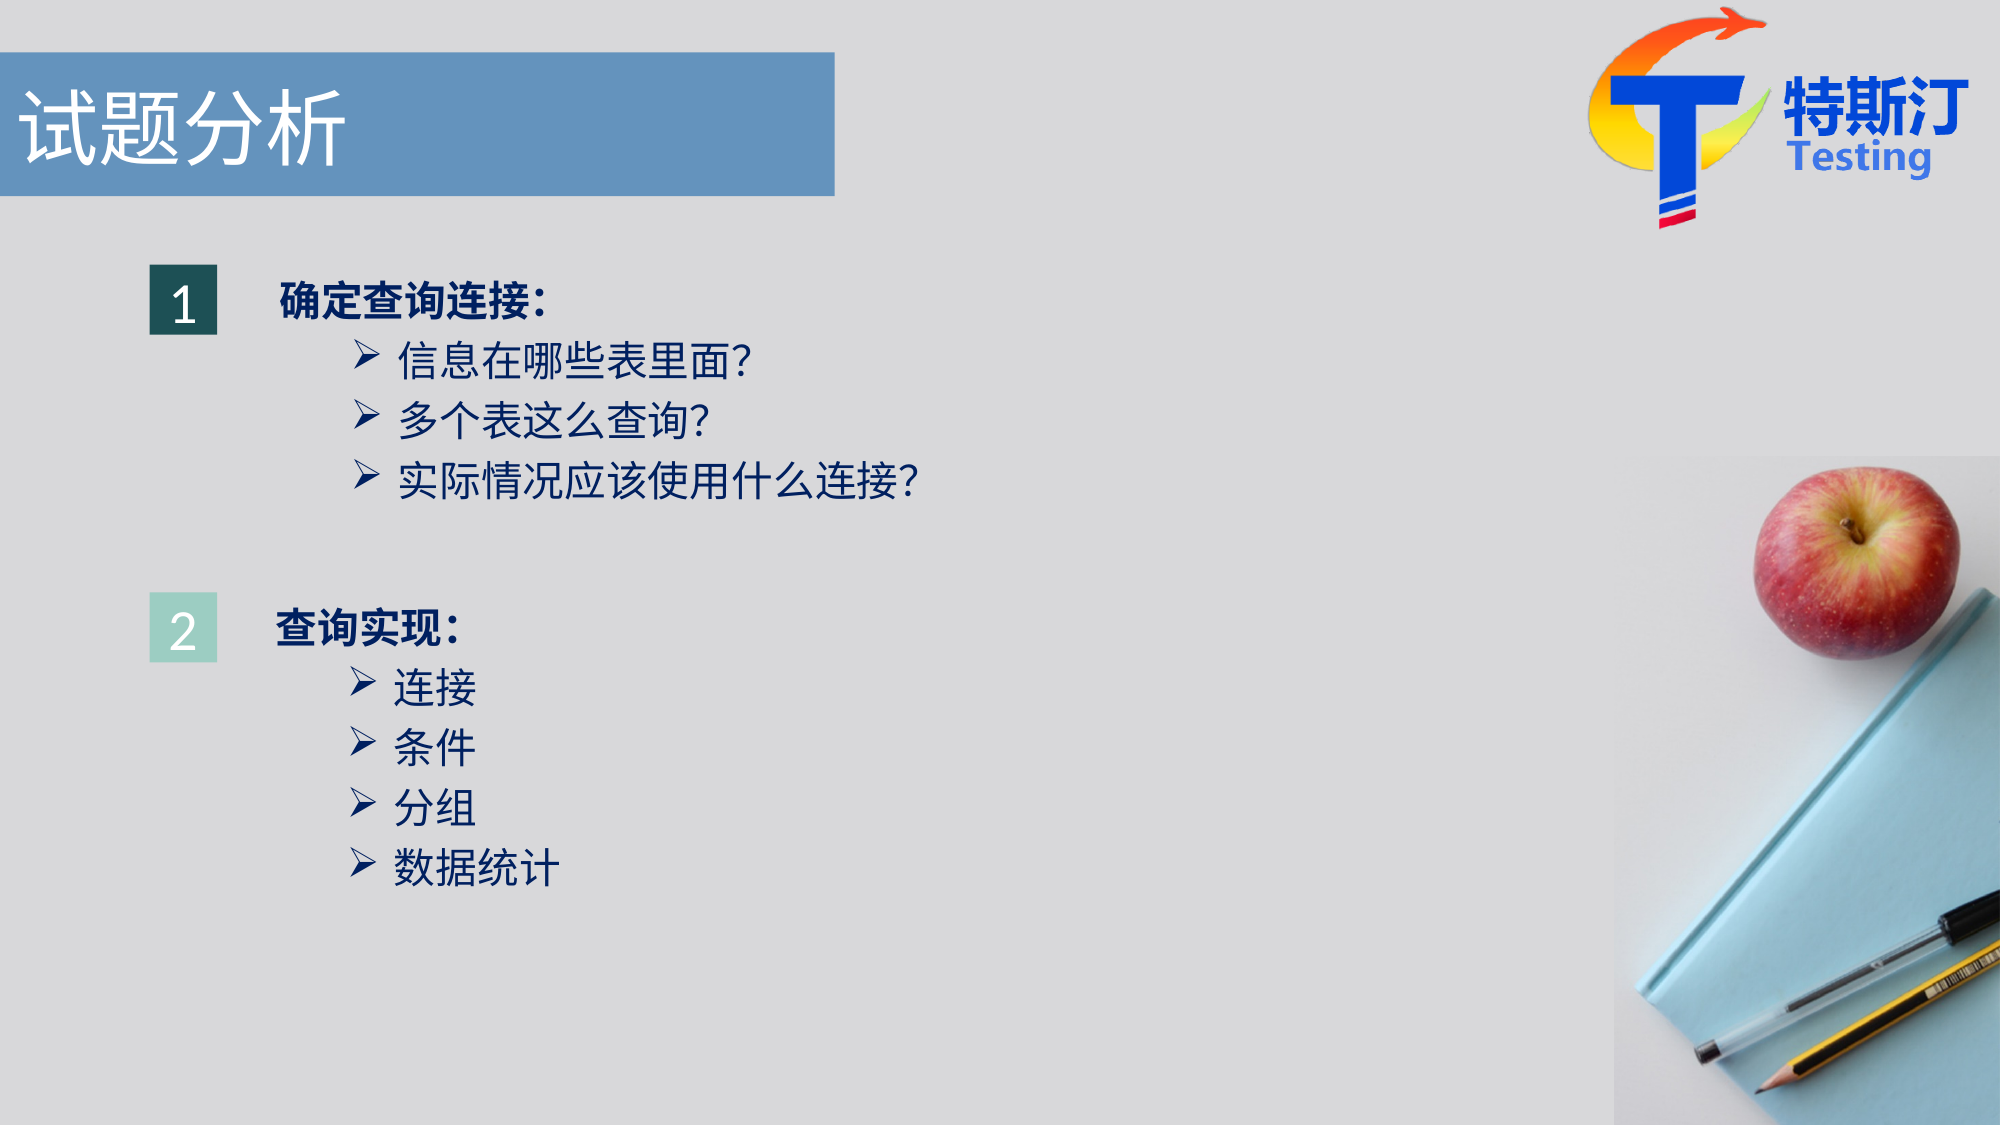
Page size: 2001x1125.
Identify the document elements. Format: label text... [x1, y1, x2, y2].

title 试题分析 [0, 42, 823, 210]
picture [1614, 456, 2000, 1125]
picture [1566, 0, 2000, 234]
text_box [149, 591, 1599, 989]
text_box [149, 264, 1603, 534]
